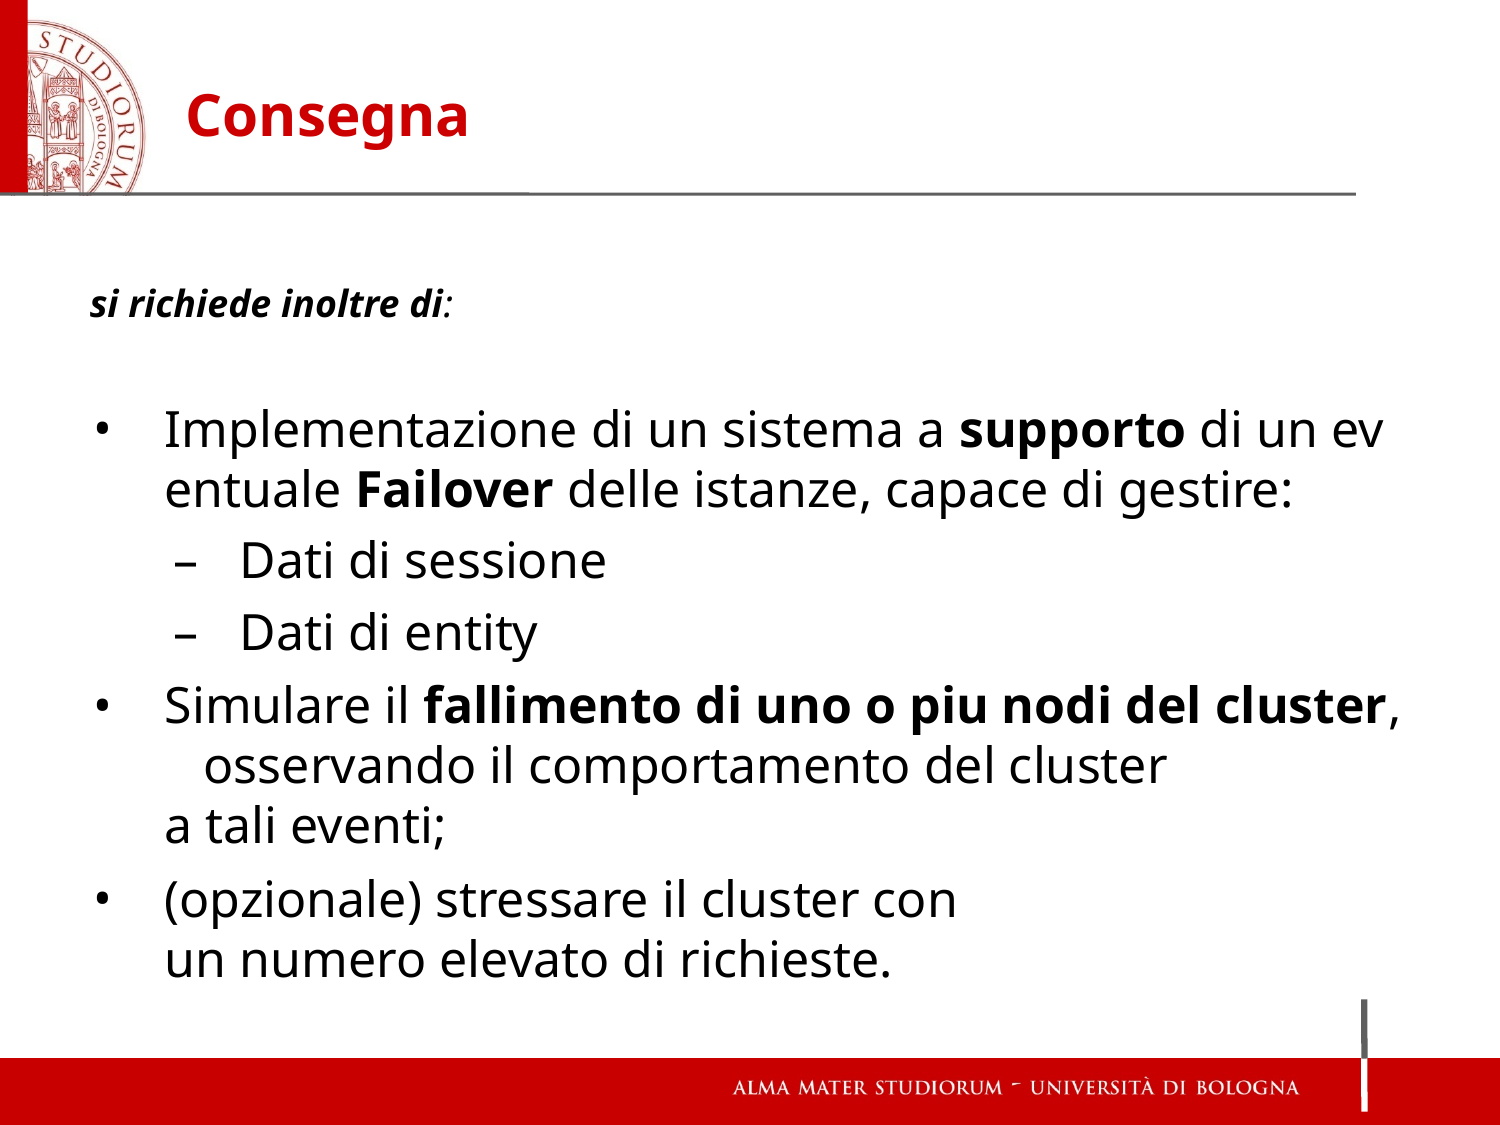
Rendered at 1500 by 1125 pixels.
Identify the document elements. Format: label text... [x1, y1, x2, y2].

picture [28, 16, 151, 192]
text_box si richiede inoltre di: Implementazione di un sistema a supporto di un eventuale Failover delle istanze, capace di gestire: Dati di sessione Dati di entity Simulare il fallimento di uno o piu nodi del cluster, osservando il comportamento del cluster a tali eventi; (opzionale) stressare il cluster con un numero elevato di richieste. [75, 220, 1425, 1001]
picture [0, 1058, 1500, 1125]
text_box Consegna [171, 63, 1425, 149]
